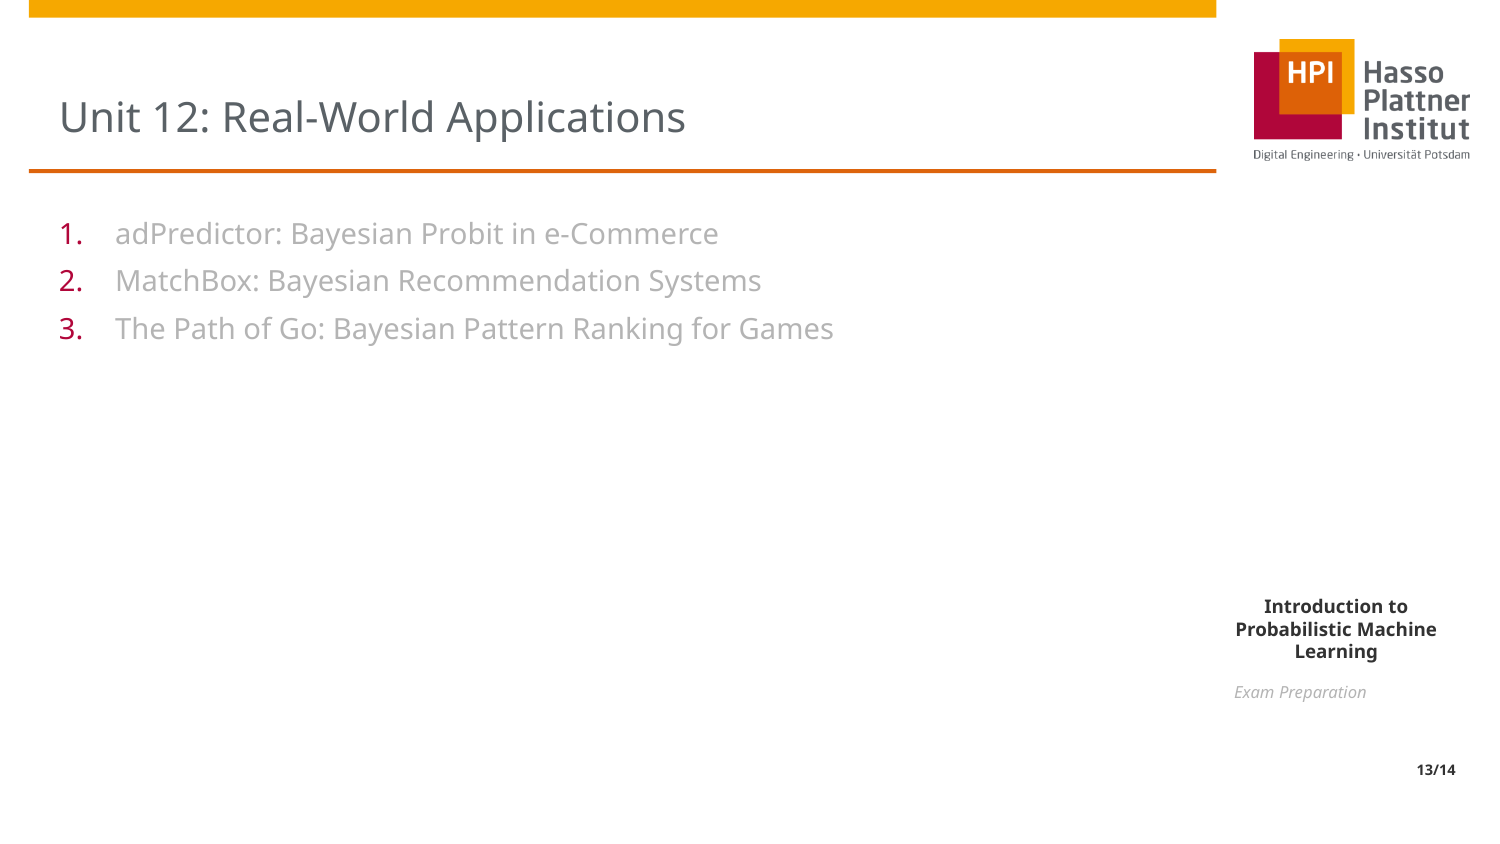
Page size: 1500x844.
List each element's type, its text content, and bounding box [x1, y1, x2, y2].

picture [1254, 39, 1470, 161]
title Unit 12: Real-World Applications [58, 17, 1187, 170]
list adPredictor: Bayesian Probit in e-Commerce MatchBox: Bayesian Recommendation Systems The Path of Go: Bayesian Pattern Ranking for Games [58, 203, 1187, 788]
